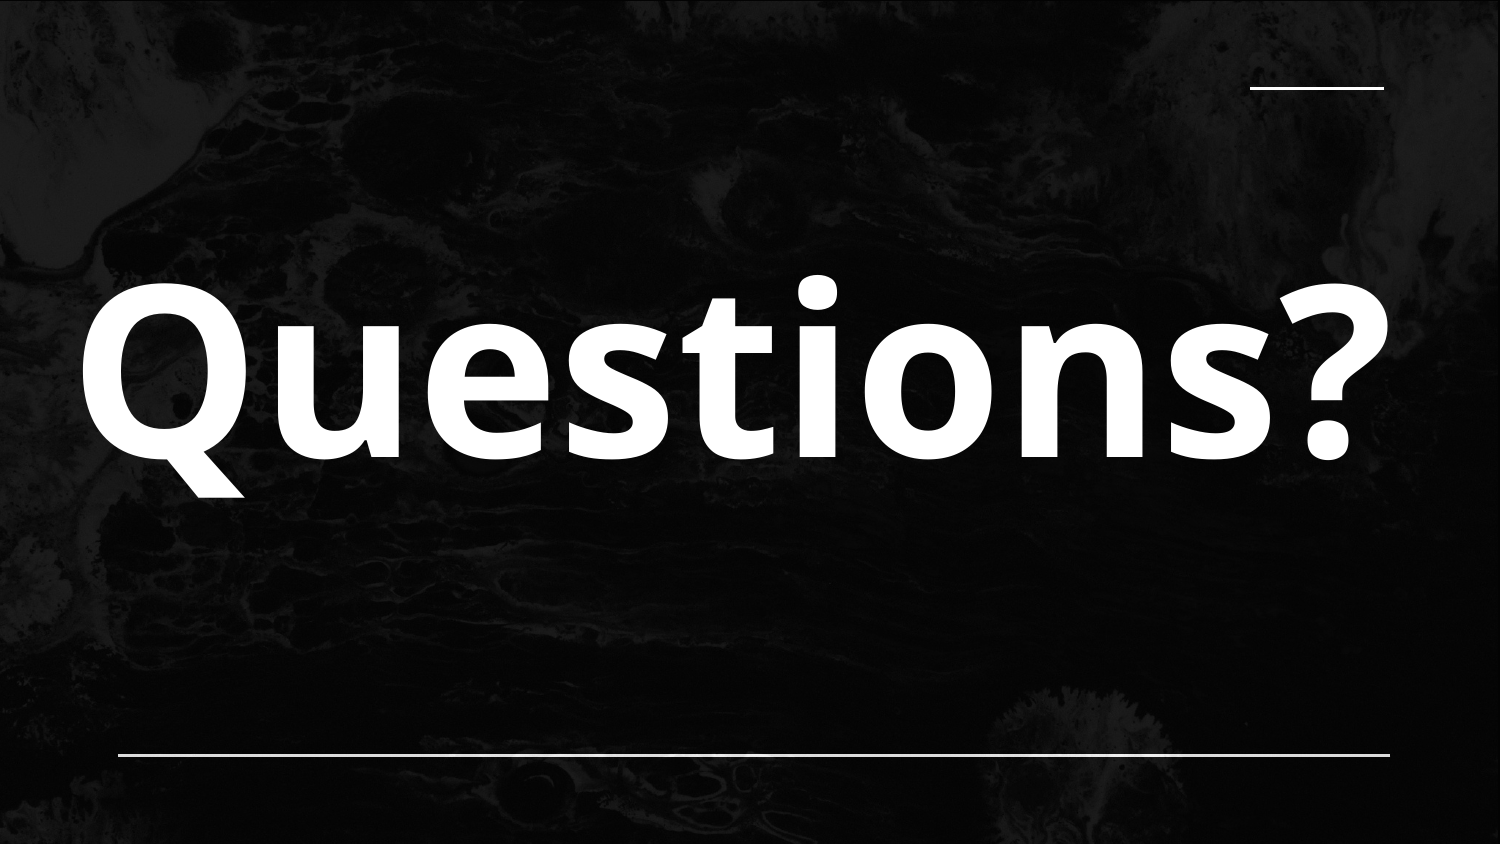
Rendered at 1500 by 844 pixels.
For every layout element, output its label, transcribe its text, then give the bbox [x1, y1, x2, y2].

title Questions? [54, 160, 1500, 521]
